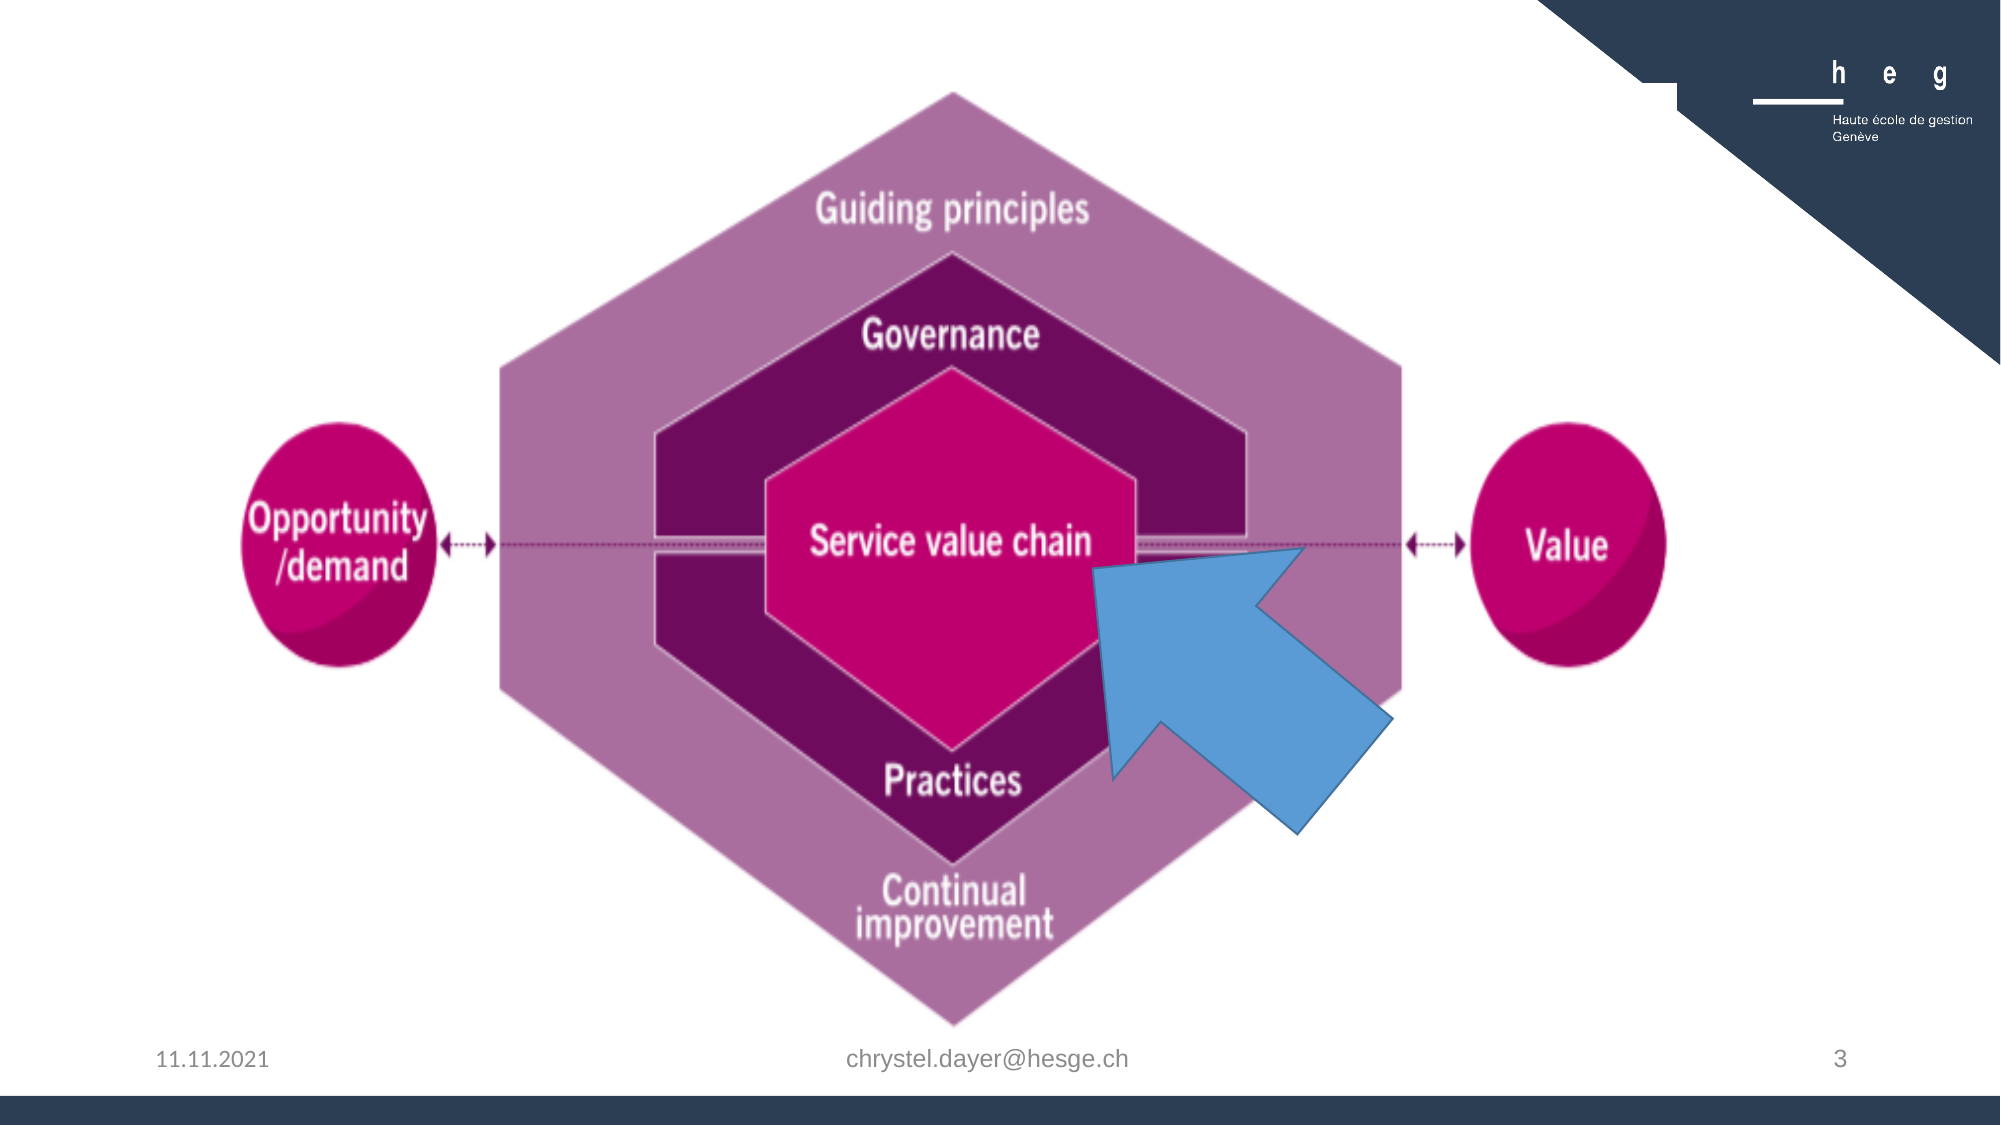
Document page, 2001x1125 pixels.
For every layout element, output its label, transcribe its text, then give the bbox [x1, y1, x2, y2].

slide_number 3 [1412, 1027, 1863, 1088]
footer chrystel.dayer@hesge.ch [650, 1032, 1326, 1088]
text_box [231, 83, 1678, 1032]
picture [1753, 60, 1972, 141]
